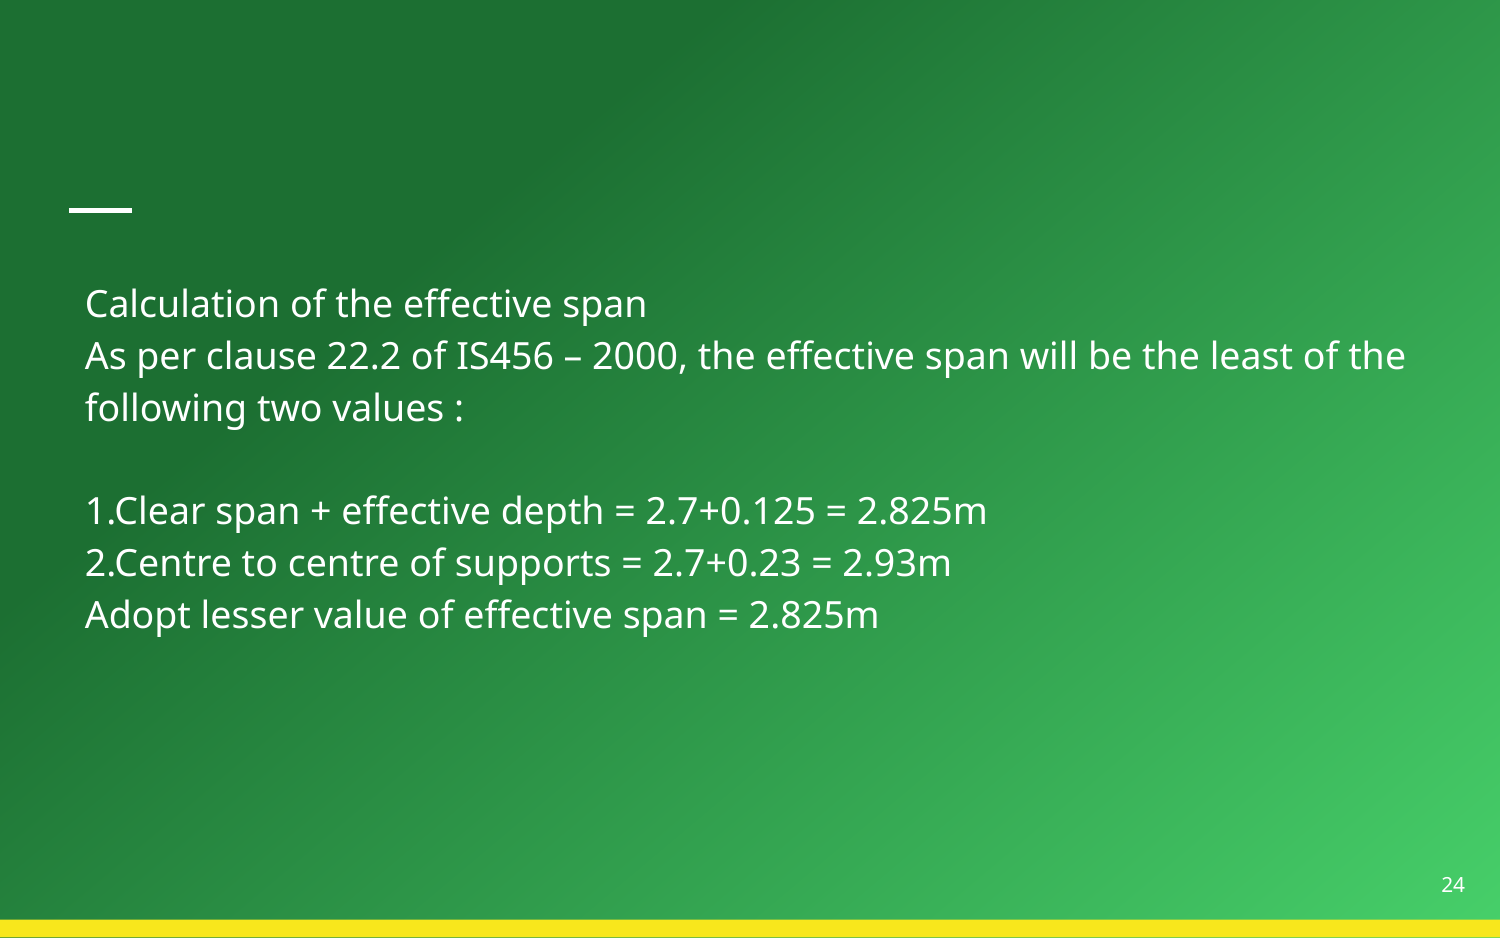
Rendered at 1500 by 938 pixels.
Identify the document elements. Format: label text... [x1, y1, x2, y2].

list Calculation of the effective span As per clause 22.2 of IS456 – 2000, the effective span will be the least of the following two values : 1.Clear span + effective depth = 2.7+0.125 = 2.825m 2.Centre to centre of supports = 2.7+0.23 = 2.93m Adopt lesser value of effective span = 2.825m [51, 258, 1449, 833]
slide_number 24 [1389, 849, 1480, 922]
